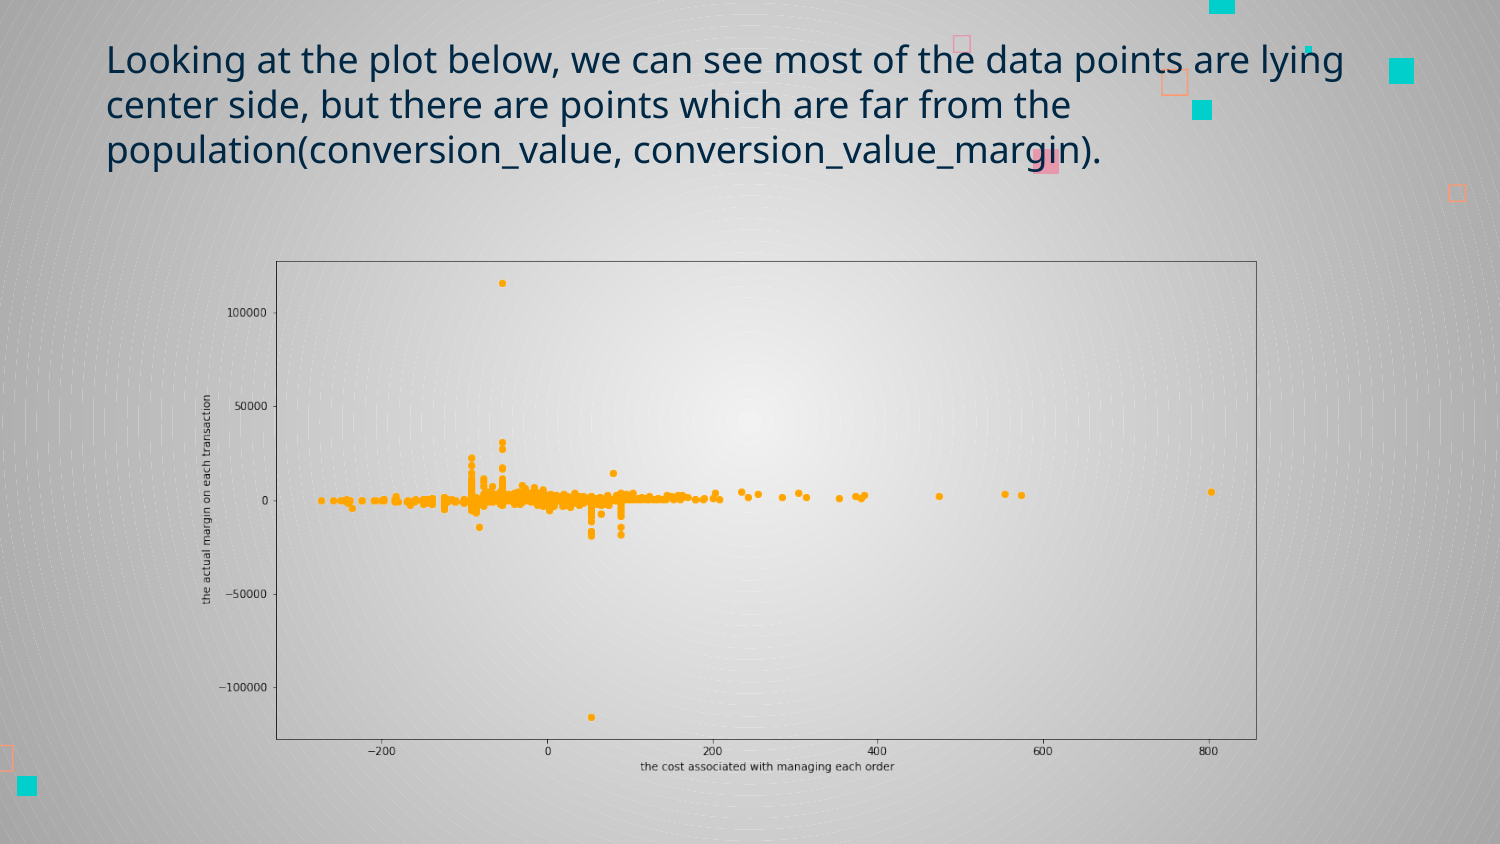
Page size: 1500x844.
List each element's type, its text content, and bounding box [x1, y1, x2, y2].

picture [118, 185, 1382, 818]
title Looking at the plot below, we can see most of the data points are lying center side, but there are points which are far from the population(conversion_value, conversion_value_margin). [90, 91, 1471, 186]
